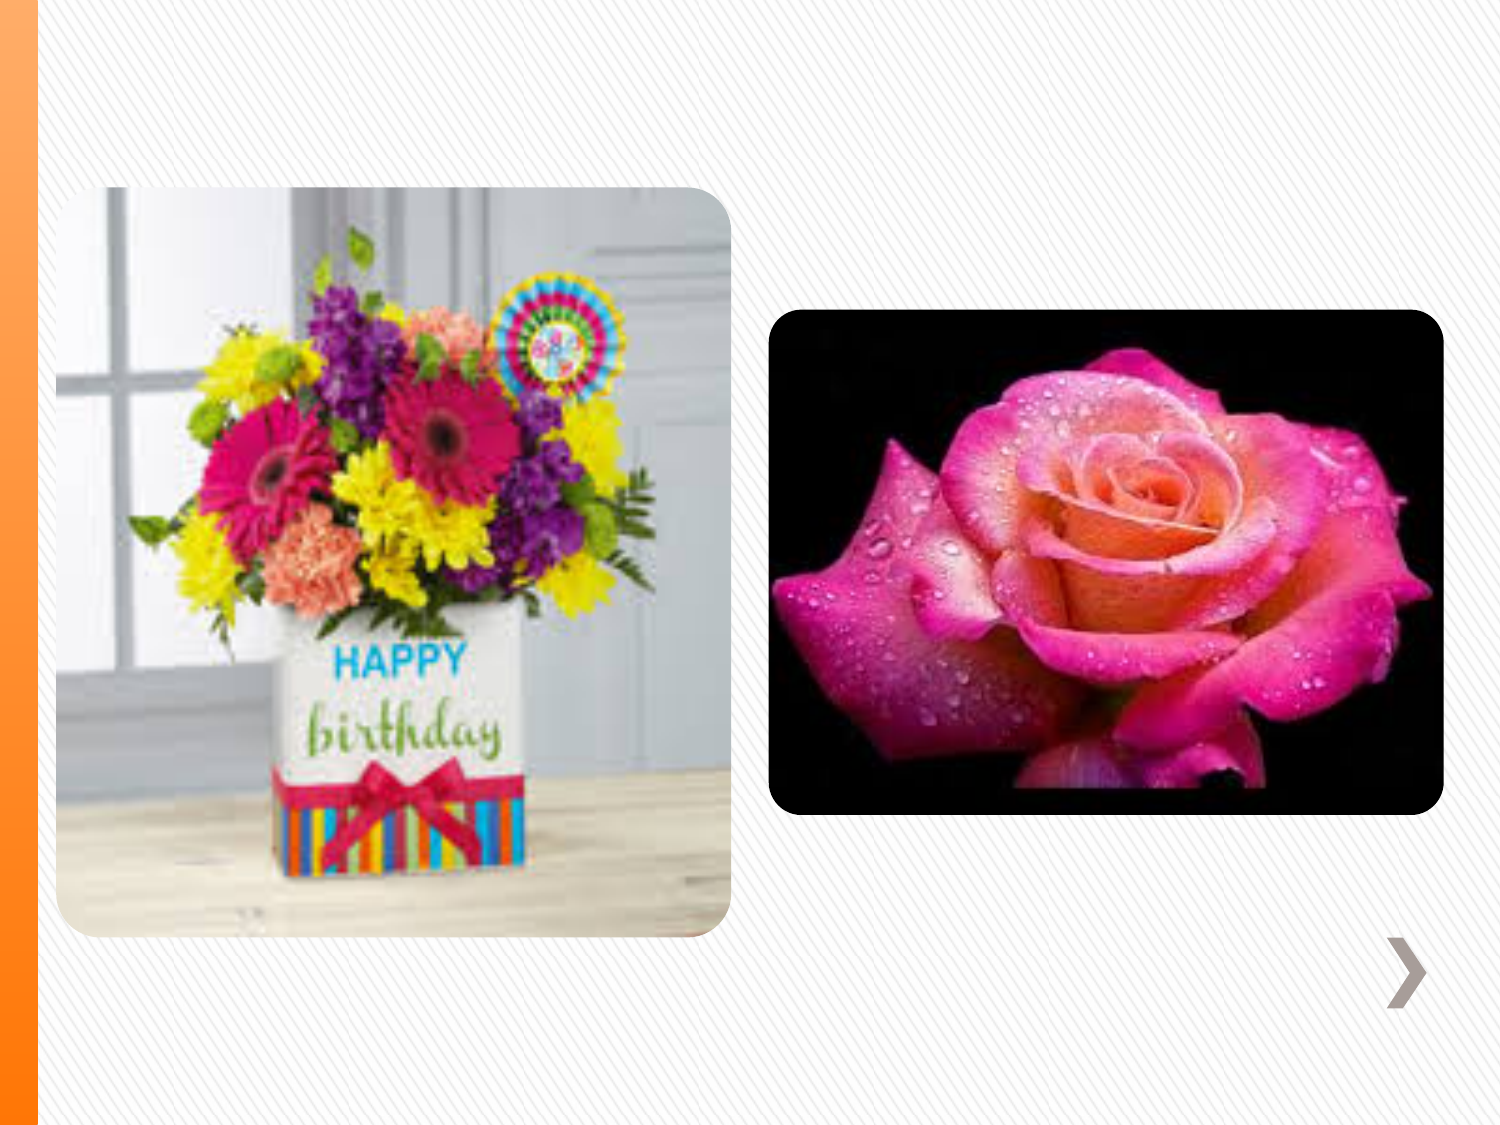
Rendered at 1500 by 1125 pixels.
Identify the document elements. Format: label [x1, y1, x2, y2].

picture [55, 187, 732, 938]
picture [768, 309, 1444, 816]
